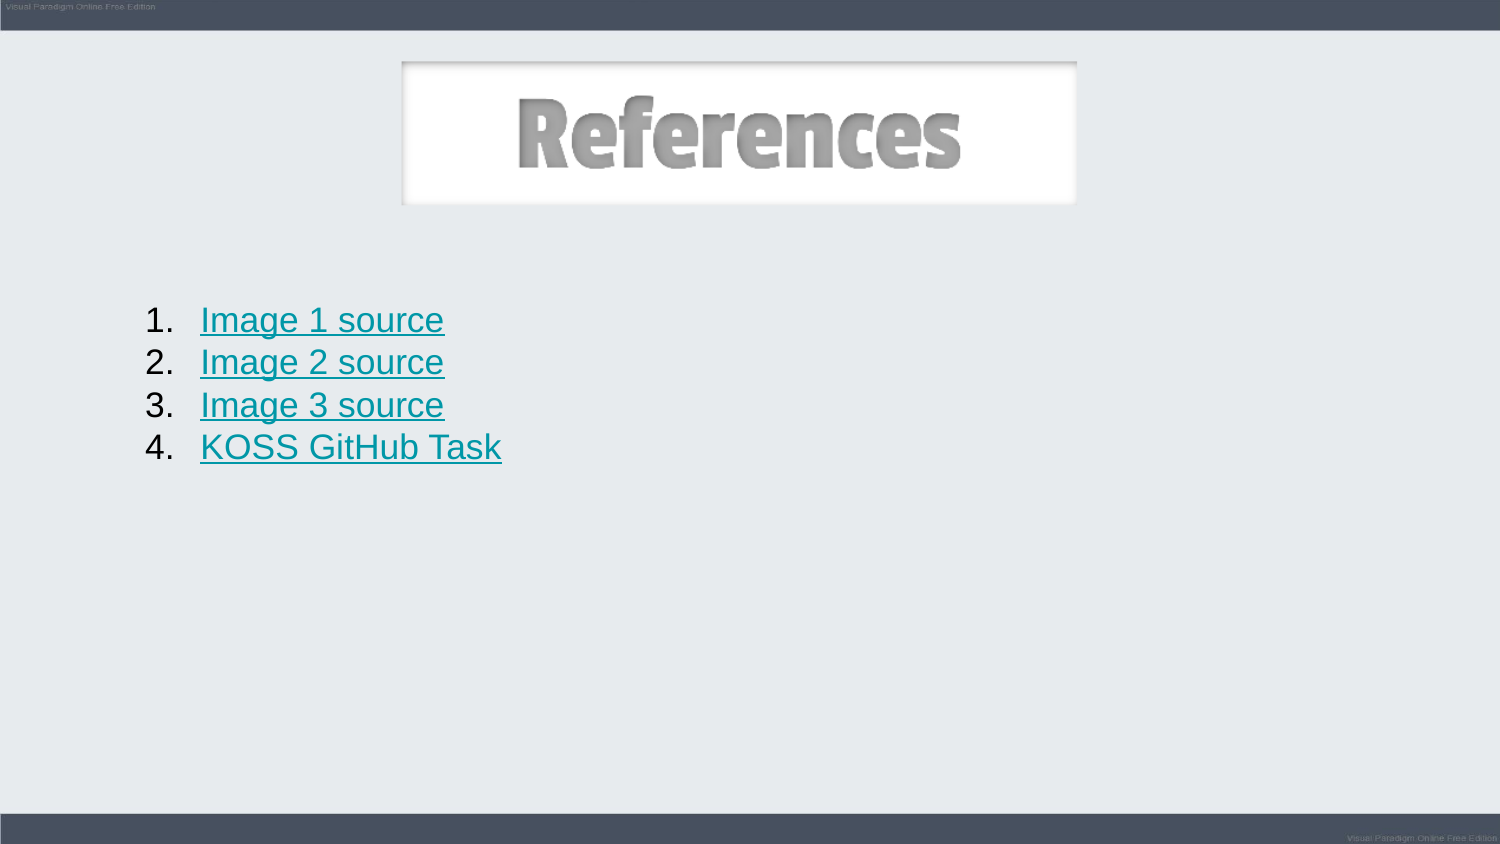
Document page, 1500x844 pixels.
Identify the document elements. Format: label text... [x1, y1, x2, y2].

picture [0, 0, 1500, 844]
text_box Image 1 source Image 2 source Image 3 source KOSS GitHub Task [110, 281, 1191, 482]
